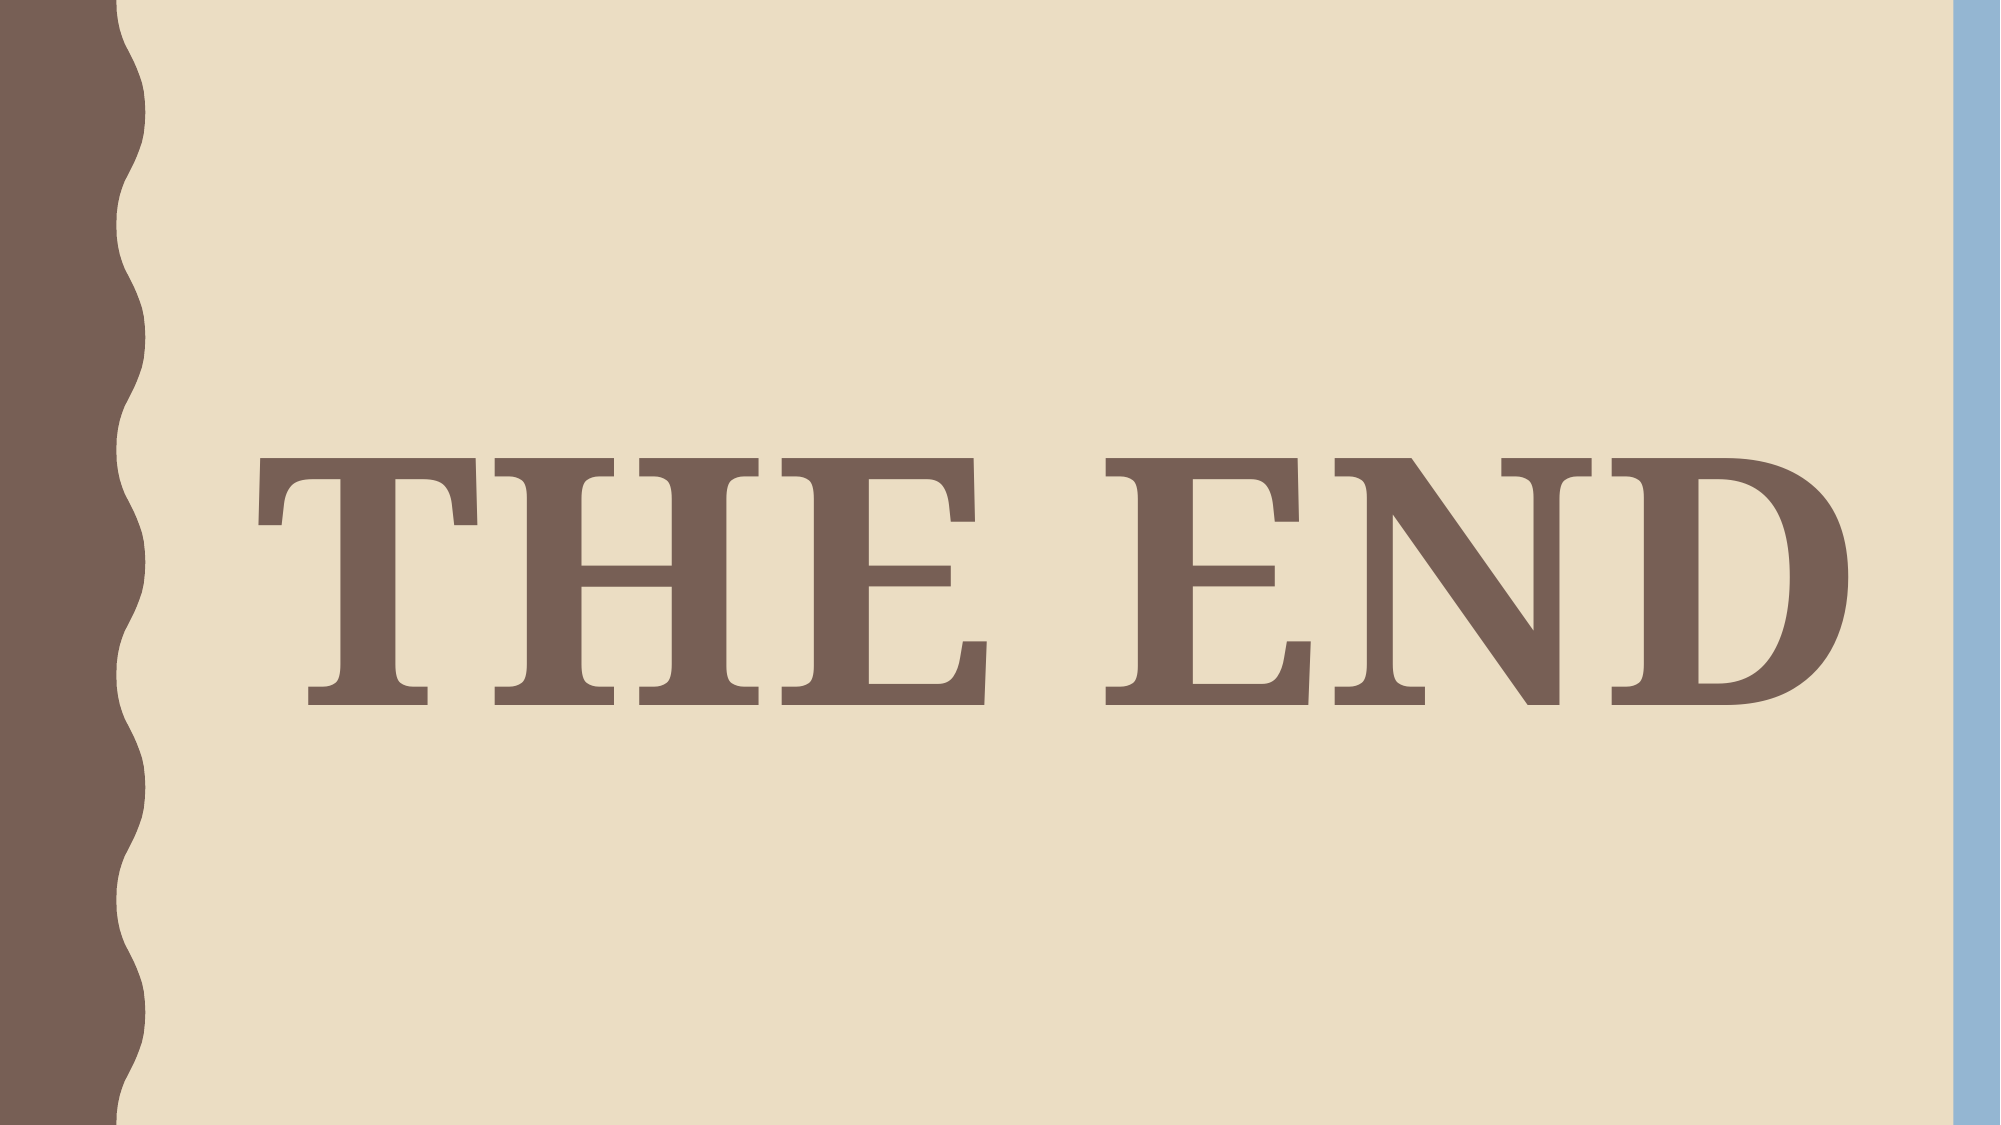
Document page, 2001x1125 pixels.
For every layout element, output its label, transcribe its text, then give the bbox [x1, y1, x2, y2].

title THE END [240, 399, 1911, 645]
